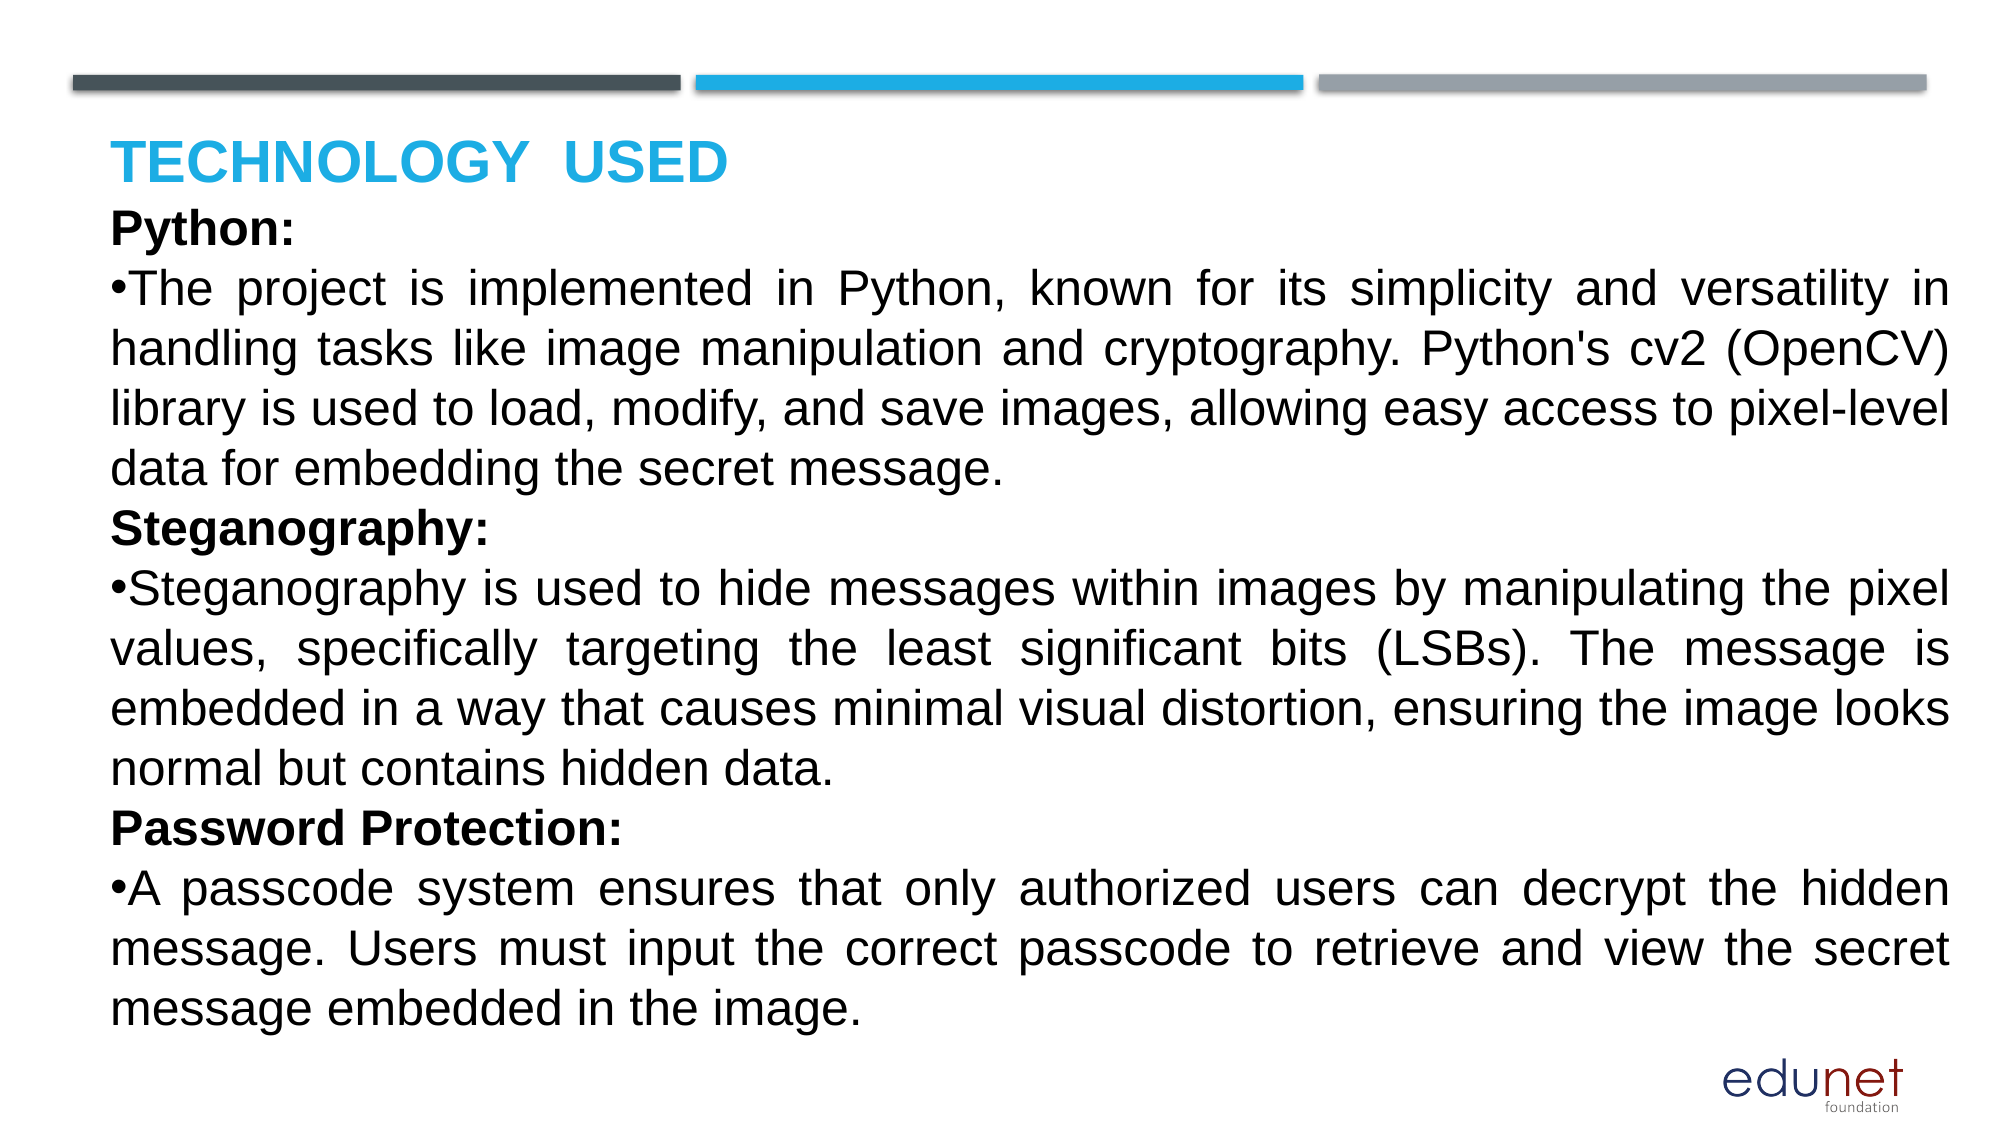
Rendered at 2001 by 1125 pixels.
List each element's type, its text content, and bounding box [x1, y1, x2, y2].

picture [1719, 1089, 1905, 1116]
title Technology used [95, 115, 1905, 188]
text_box Python: The project is implemented in Python, known for its simplicity and versatility in handling tasks like image manipulation and cryptography. Python's cv2 (OpenCV) library is used to load, modify, and save images, allowing easy access to pixel-level data for embedding the secret message. Steganography: Steganography is used to hide messages within images by manipulating the pixel values, specifically targeting the least significant bits (LSBs). The message is embedded in a way that causes minimal visual distortion, ensuring the image looks normal but contains hidden data. Password Protection: A passcode system ensures that only authorized users can decrypt the hidden message. Users must input the correct passcode to retrieve and view the secret message embedded in the image. [95, 188, 1967, 1089]
